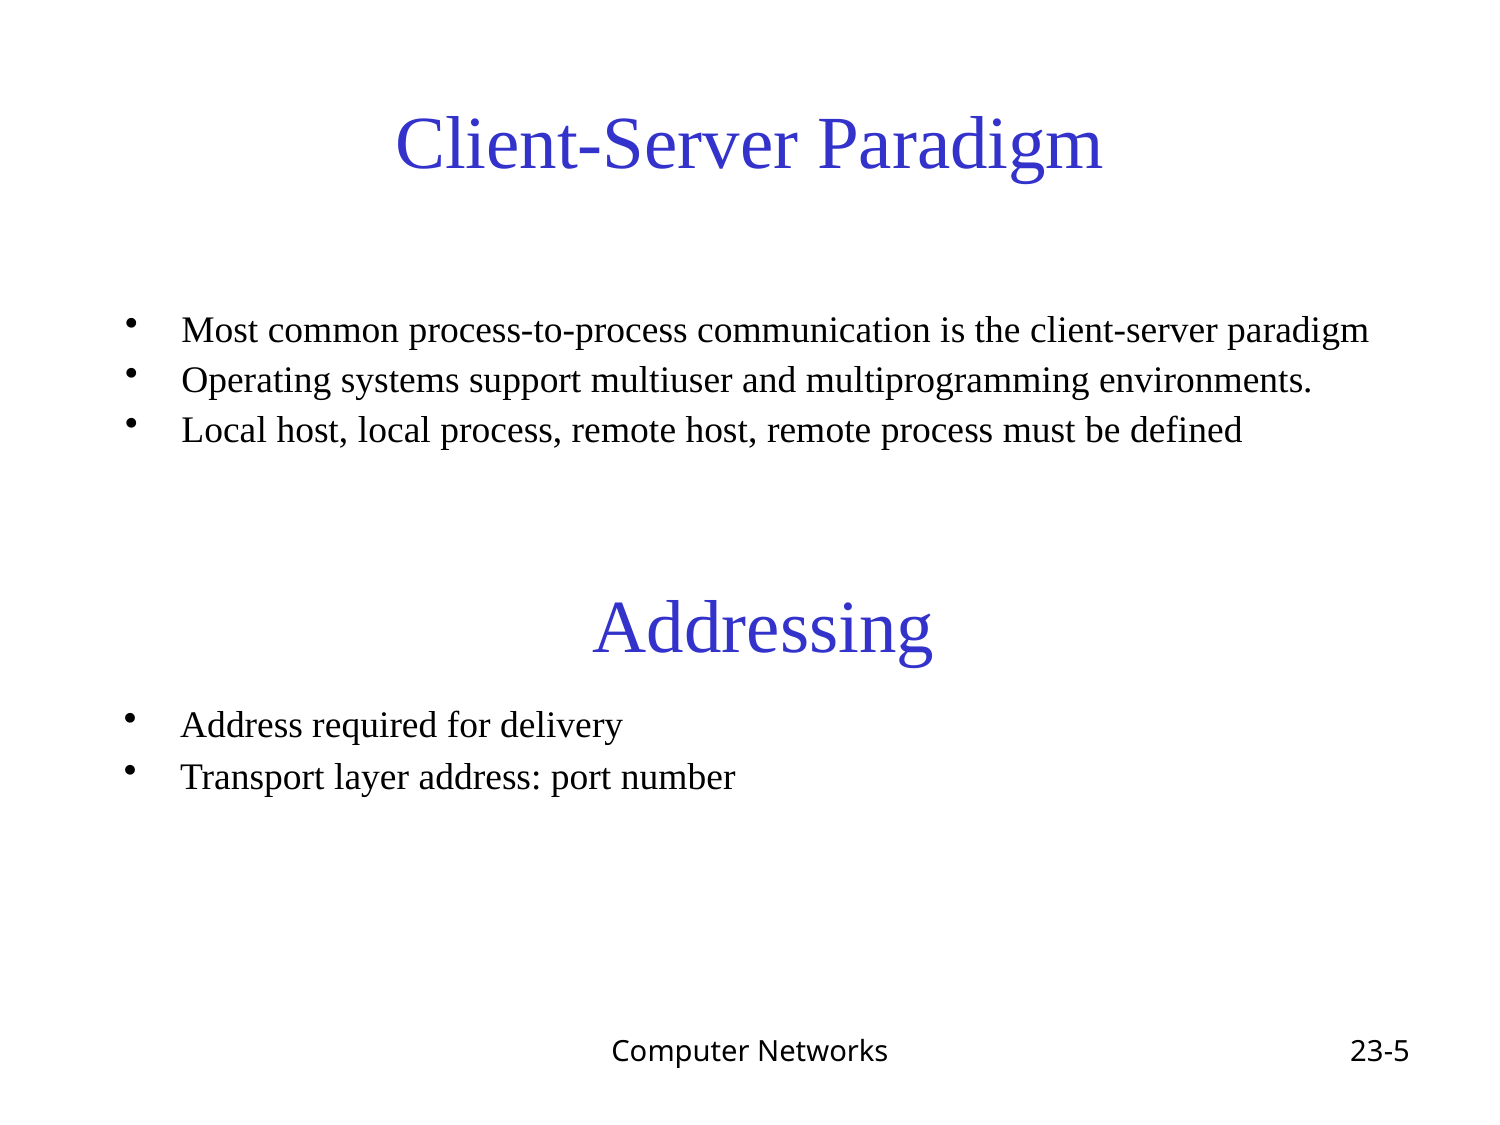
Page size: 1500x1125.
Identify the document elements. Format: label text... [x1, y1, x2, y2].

title Client-Server Paradigm [75, 45, 1425, 233]
text_box Most common process-to-process communication is the client-server paradigm Operating systems support multiuser and multiprogramming environments. Local host, local process, remote host, remote process must be defined [110, 297, 1461, 657]
list Address required for delivery Transport layer address: port number [108, 692, 1459, 870]
slide_number 23-5 [1074, 1024, 1426, 1103]
footer Computer Networks [512, 1024, 988, 1103]
text_box Addressing [88, 528, 1439, 717]
